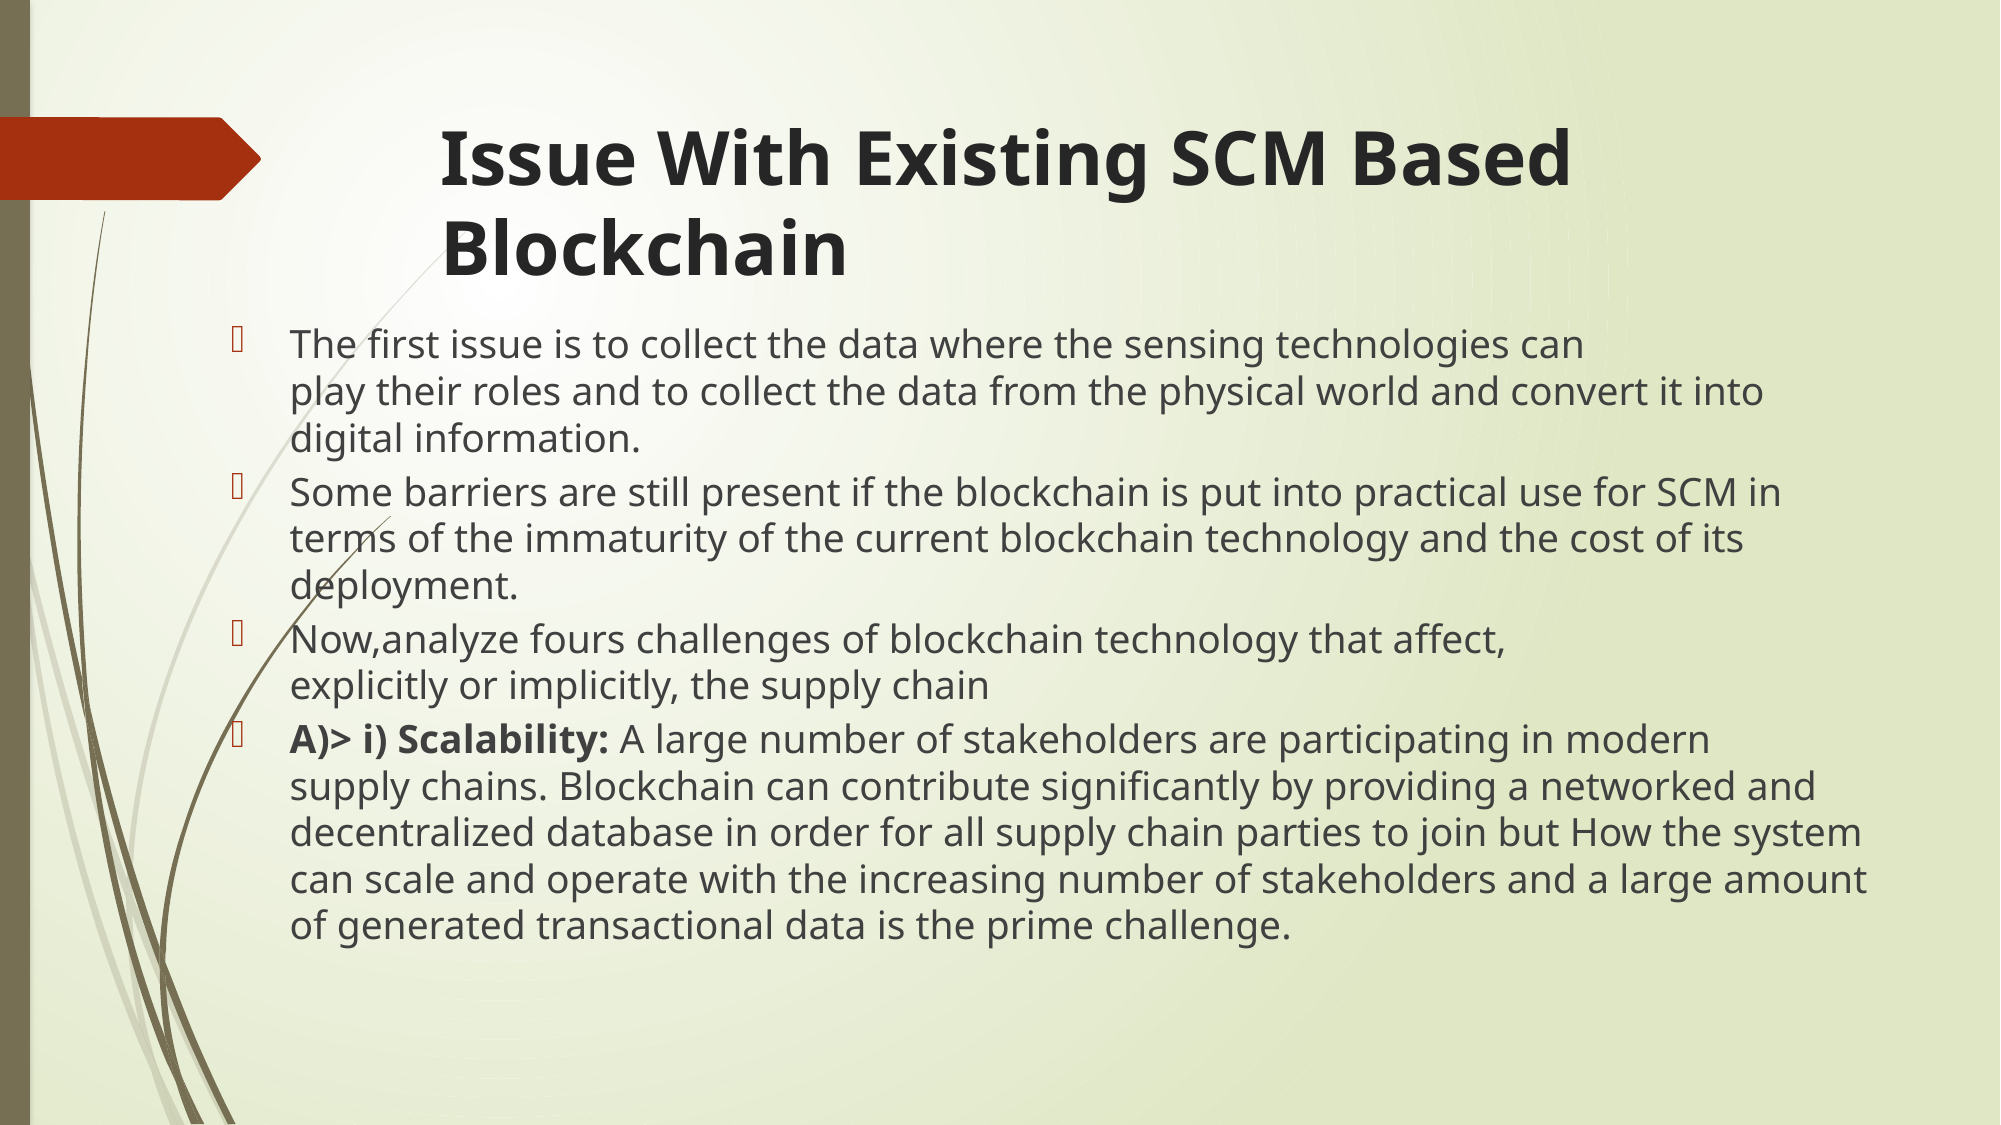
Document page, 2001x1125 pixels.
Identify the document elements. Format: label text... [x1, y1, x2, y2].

list The first issue is to collect the data where the sensing technologies can play their roles and to collect the data from the physical world and convert it into digital information. Some barriers are still present if the blockchain is put into practical use for SCM in terms of the immaturity of the current blockchain technology and the cost of its deployment. Now,analyze fours challenges of blockchain technology that affect, explicitly or implicitly, the supply chain A)> i) Scalability: A large number of stakeholders are participating in modern supply chains. Blockchain can contribute significantly by providing a networked and decentralized database in order for all supply chain parties to join but How the system can scale and operate with the increasing number of stakeholders and a large amount of generated transactional data is the prime challenge. [215, 312, 1888, 1088]
title Issue With Existing SCM Based Blockchain [425, 102, 1888, 312]
